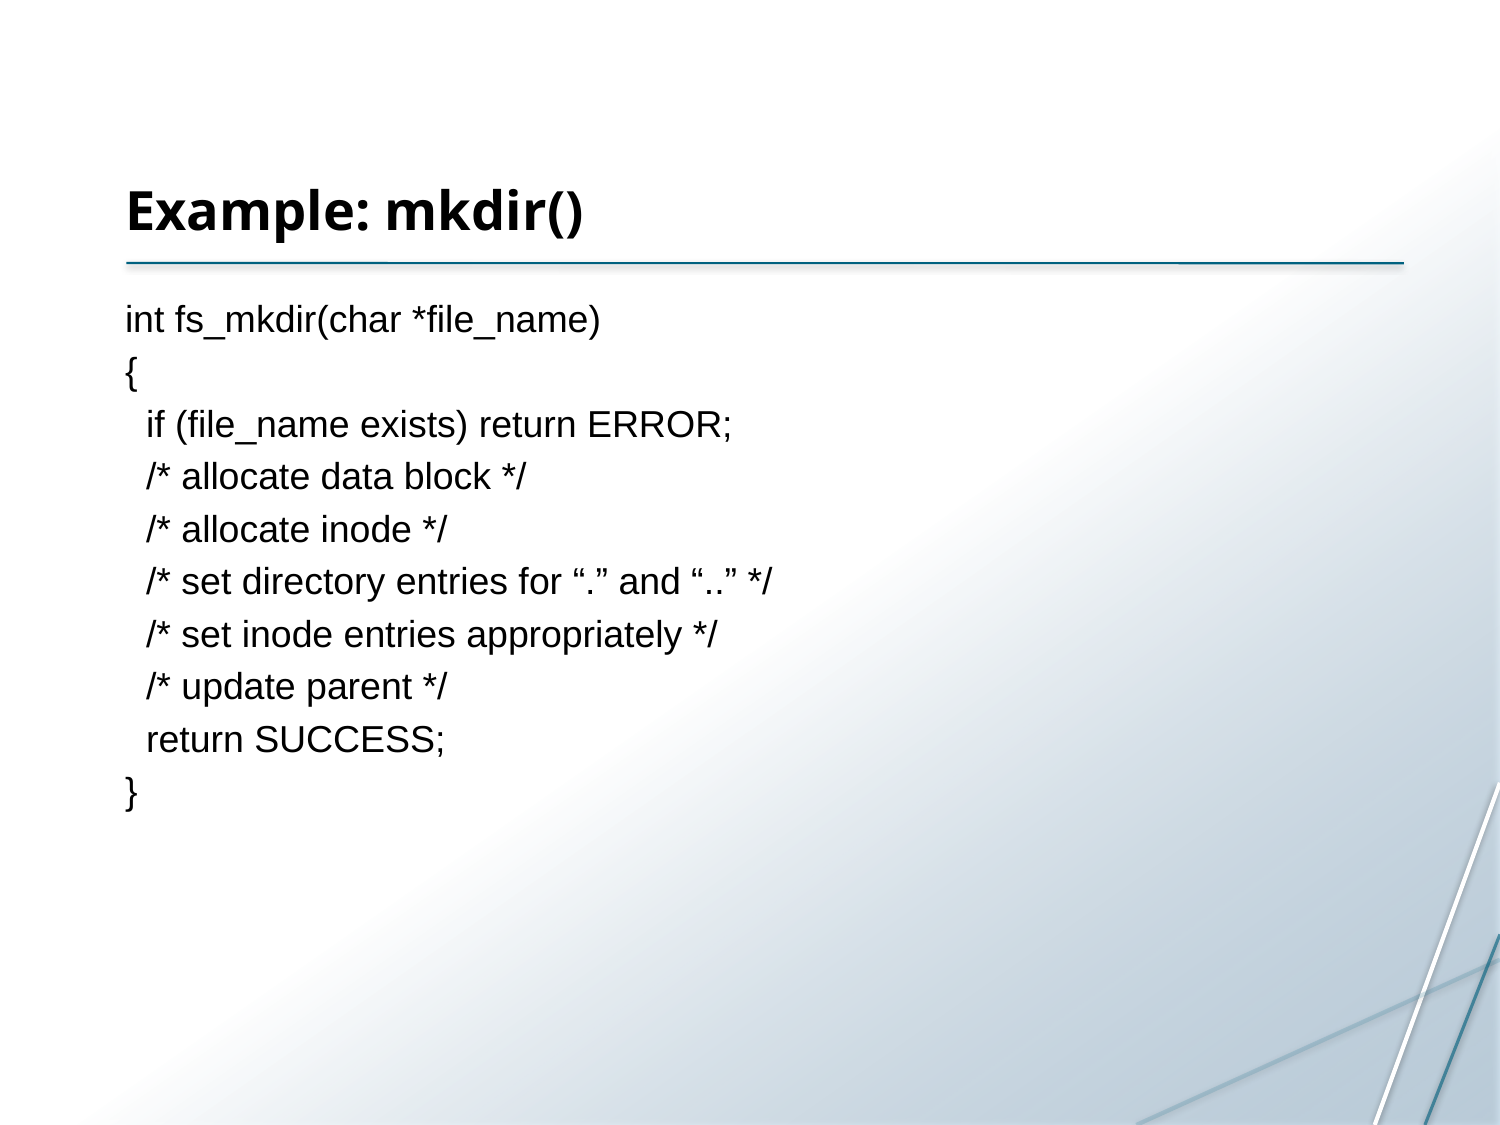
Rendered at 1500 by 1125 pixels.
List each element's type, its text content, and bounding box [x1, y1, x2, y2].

title Example: mkdir() [109, 49, 1403, 249]
list int fs_mkdir(char *file_name) { if (file_name exists) return ERROR; /* allocate data block */ /* allocate inode */ /* set directory entries for “.” and “..” */ /* set inode entries appropriately */ /* update parent */ return SUCCESS; } [109, 287, 1404, 1005]
